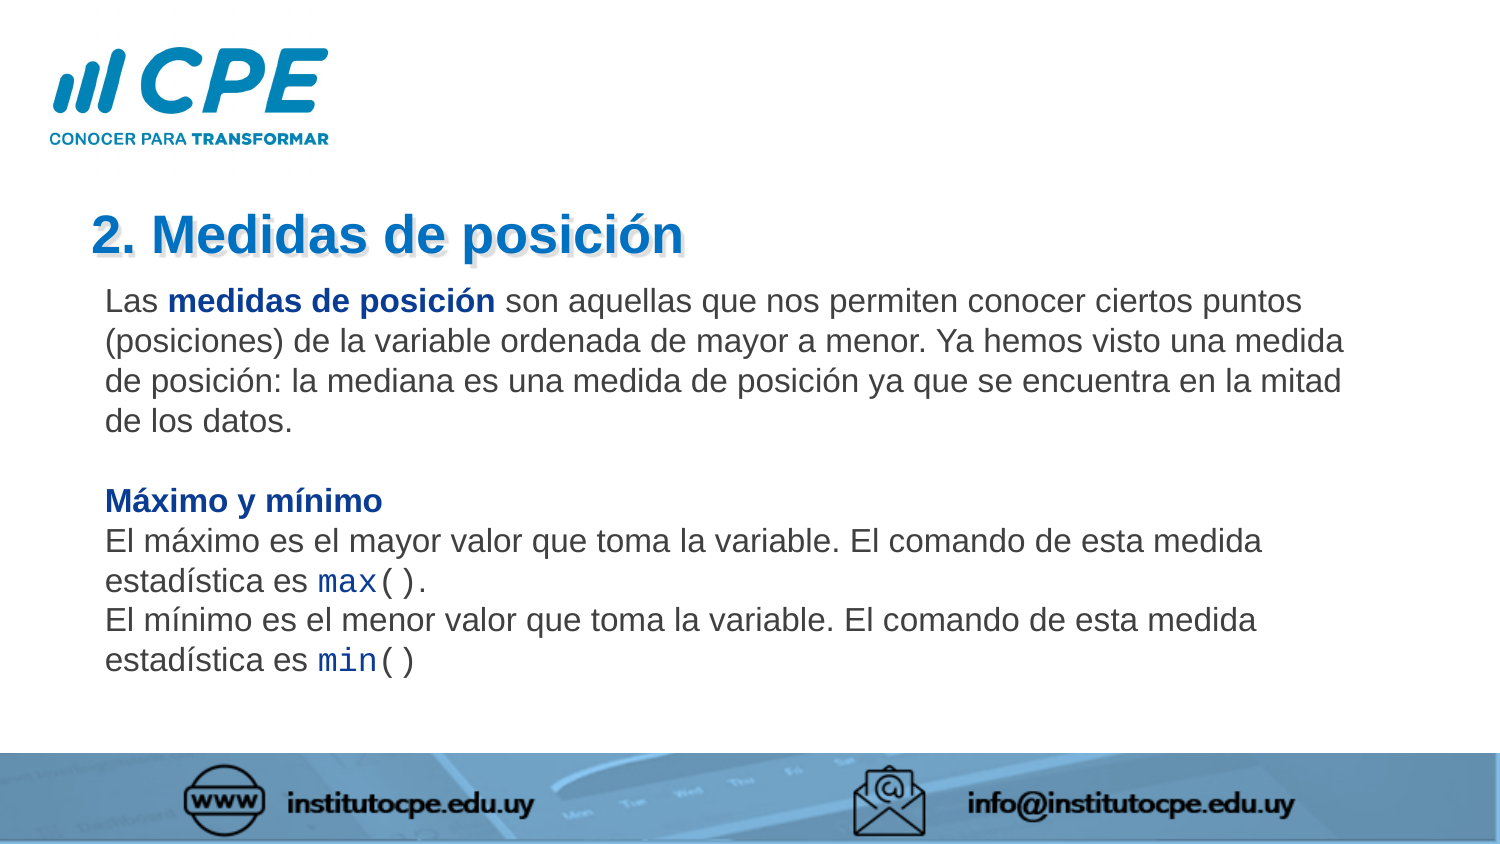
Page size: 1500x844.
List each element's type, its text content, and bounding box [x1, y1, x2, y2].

picture [0, 753, 1500, 844]
text_box 2. Medidas de posición [19, 192, 758, 292]
text_box Las medidas de posición son aquellas que nos permiten conocer ciertos puntos (posiciones) de la variable ordenada de mayor a menor. Ya hemos visto una medida de posición: la mediana es una medida de posición ya que se encuentra en la mitad de los datos. Máximo y mínimo El máximo es el mayor valor que toma la variable. El comando de esta medida estadística es max(). El mínimo es el menor valor que toma la variable. El comando de esta medida estadística es min() [89, 271, 1365, 751]
picture [40, 4, 335, 189]
